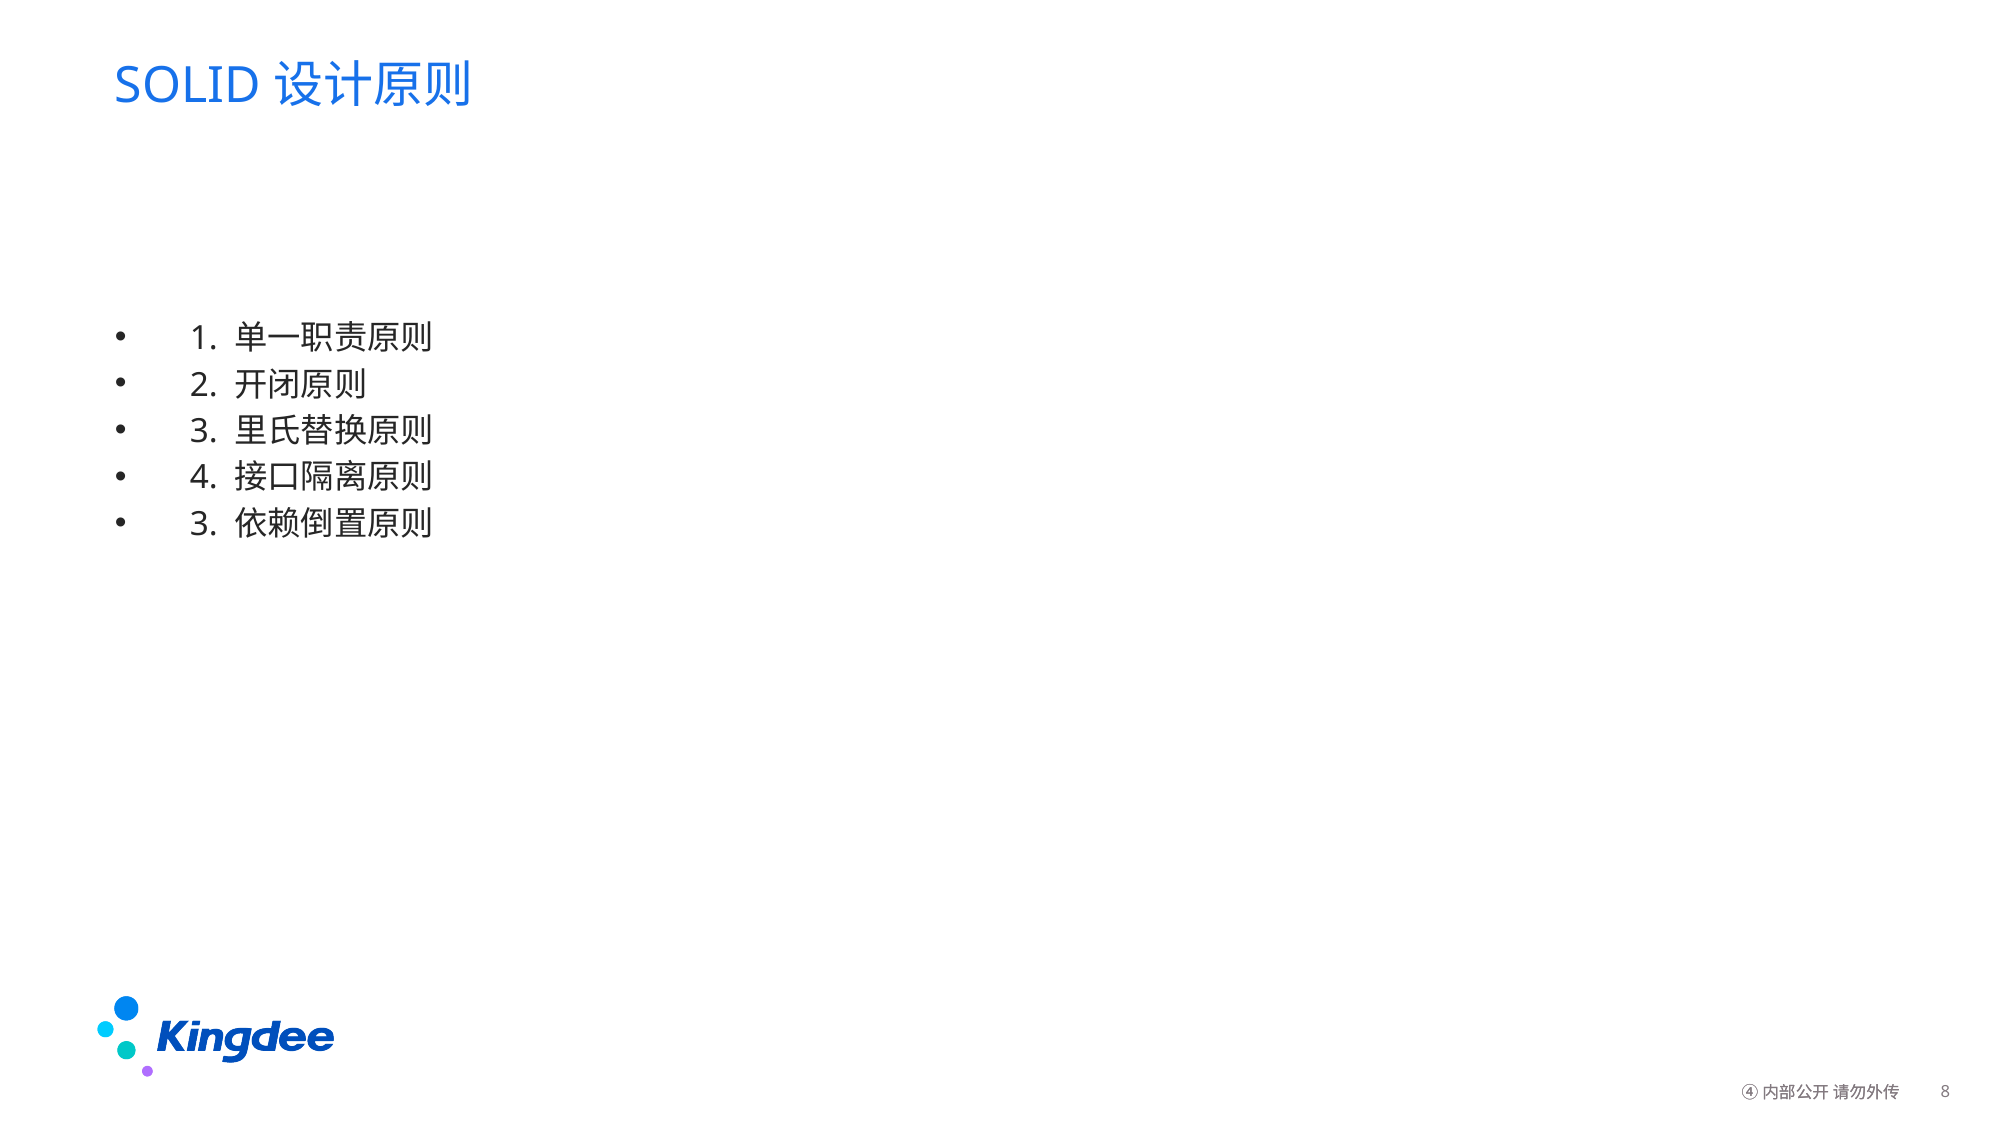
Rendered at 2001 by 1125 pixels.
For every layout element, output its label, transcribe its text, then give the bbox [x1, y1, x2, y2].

list 1. 单一职责原则 2. 开闭原则 3. 里氏替换原则 4. 接口隔离原则 3. 依赖倒置原则 [99, 308, 1900, 980]
title SOLID设计原则 [99, 45, 1900, 233]
picture [97, 995, 334, 1077]
